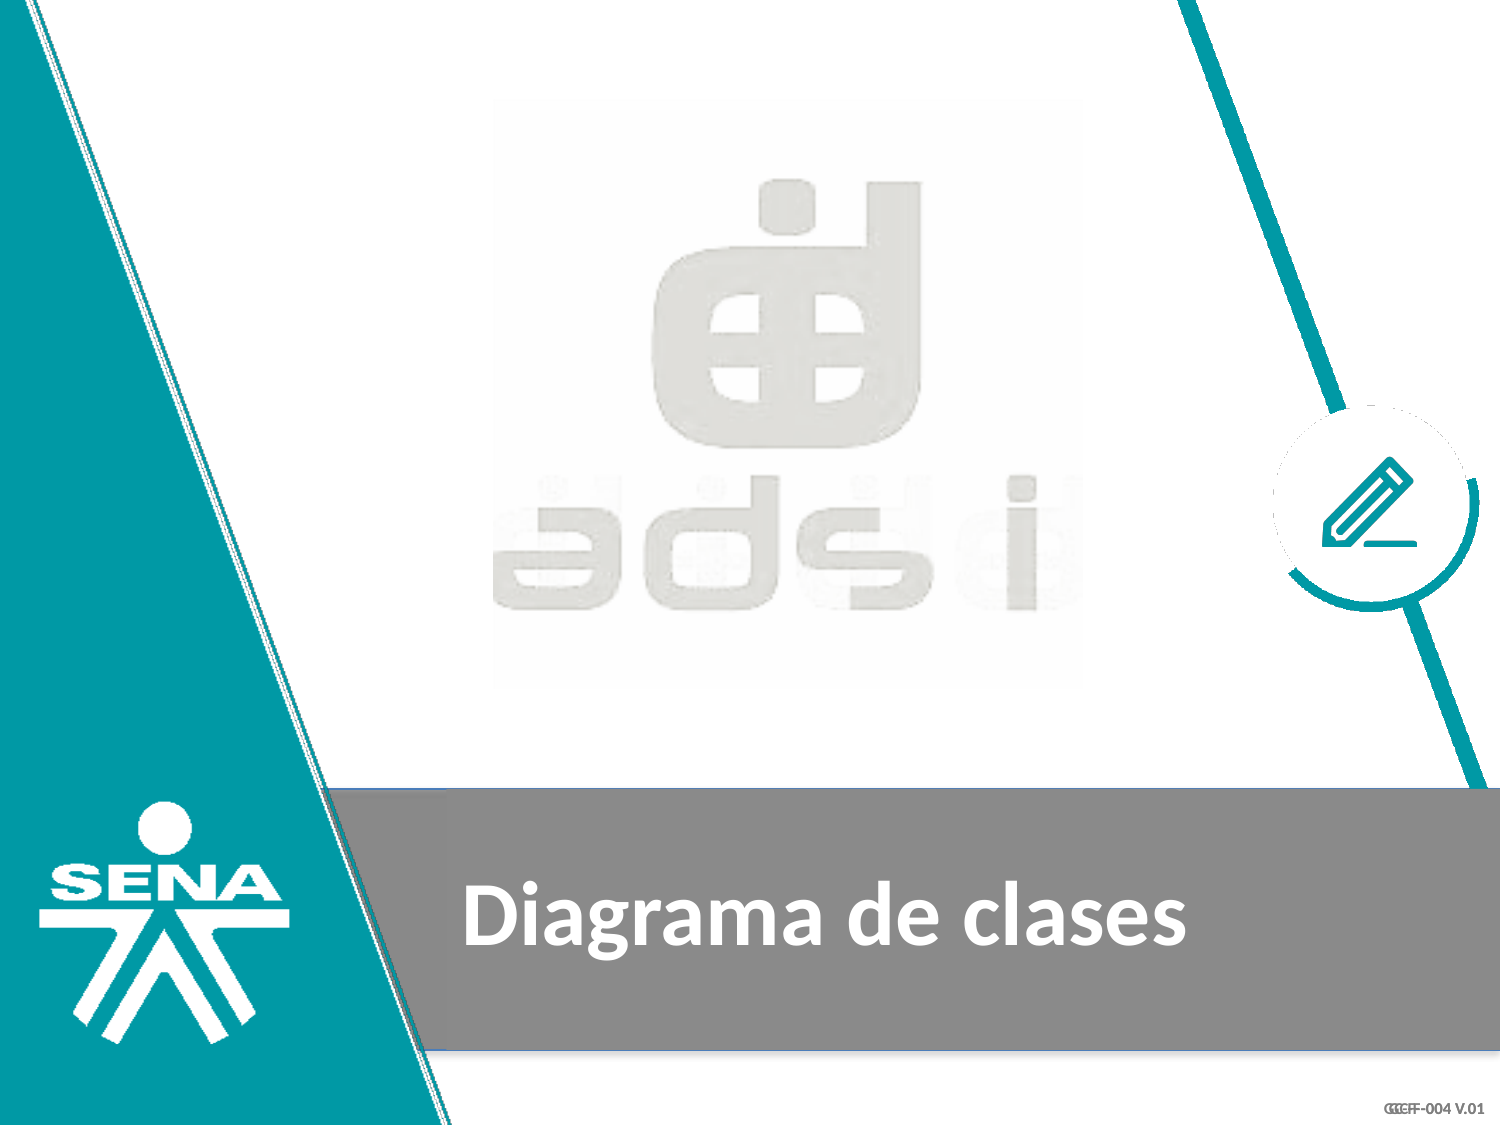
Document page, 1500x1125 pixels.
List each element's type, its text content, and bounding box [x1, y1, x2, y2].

picture [492, 99, 1083, 690]
title Diagrama de clases [446, 788, 1500, 1050]
text_box [0, 0, 1500, 1125]
